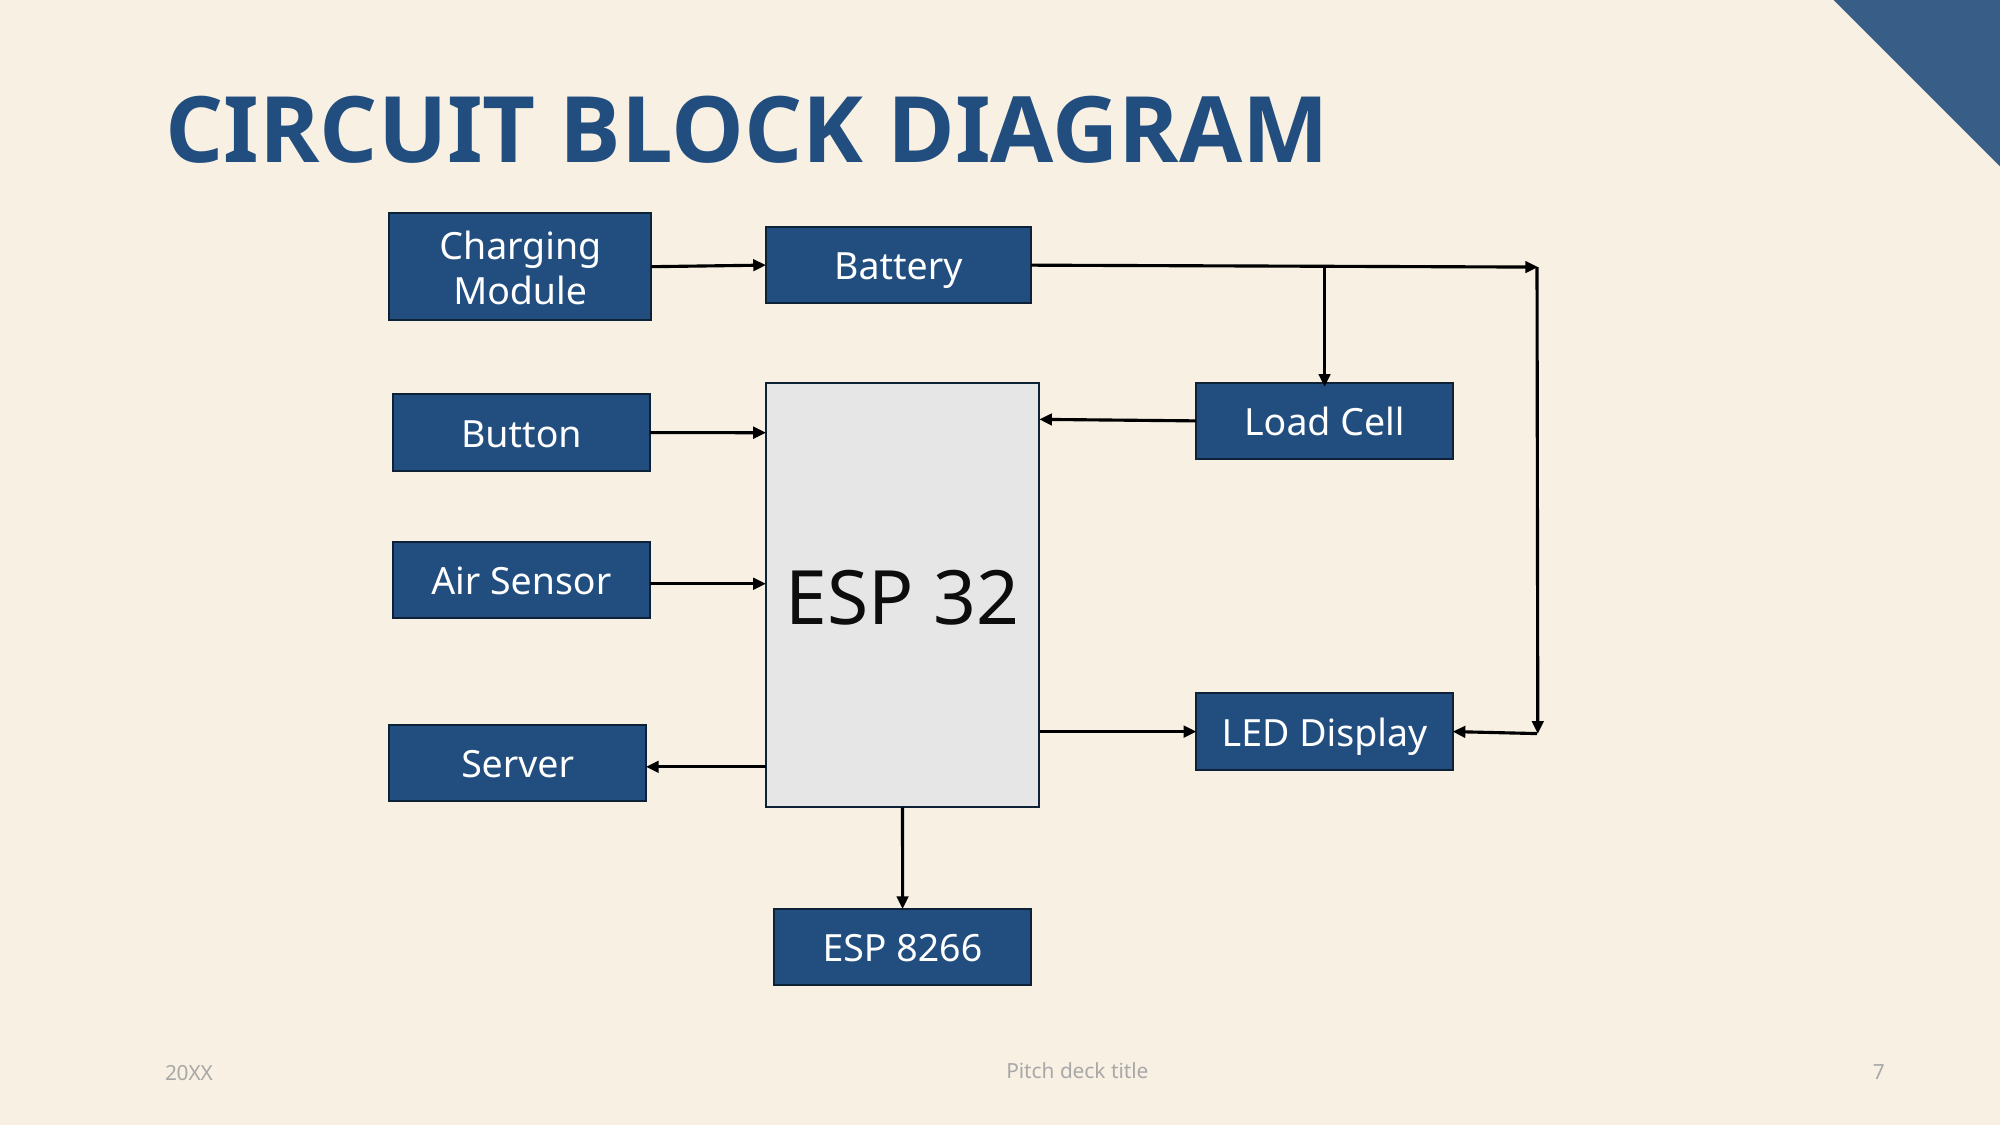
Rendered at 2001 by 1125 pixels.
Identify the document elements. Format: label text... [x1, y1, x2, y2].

footer Pitch deck title [889, 1041, 1265, 1102]
text_box Load Cell [1195, 382, 1454, 460]
slide_number 7 [1824, 1042, 1900, 1103]
text_box Server [388, 724, 647, 802]
text_box Button [392, 393, 651, 472]
text_box ESP 8266 [773, 908, 1032, 986]
text_box Charging Module [388, 212, 652, 321]
text_box Air Sensor [392, 541, 651, 619]
text_box Battery [765, 226, 1032, 304]
text_box LED Display [1195, 692, 1454, 771]
text_box ESP 32 [765, 382, 1040, 808]
slide_number 20XX [150, 1042, 330, 1103]
title circuit BLOCK DIAGRAM [150, 75, 1875, 294]
